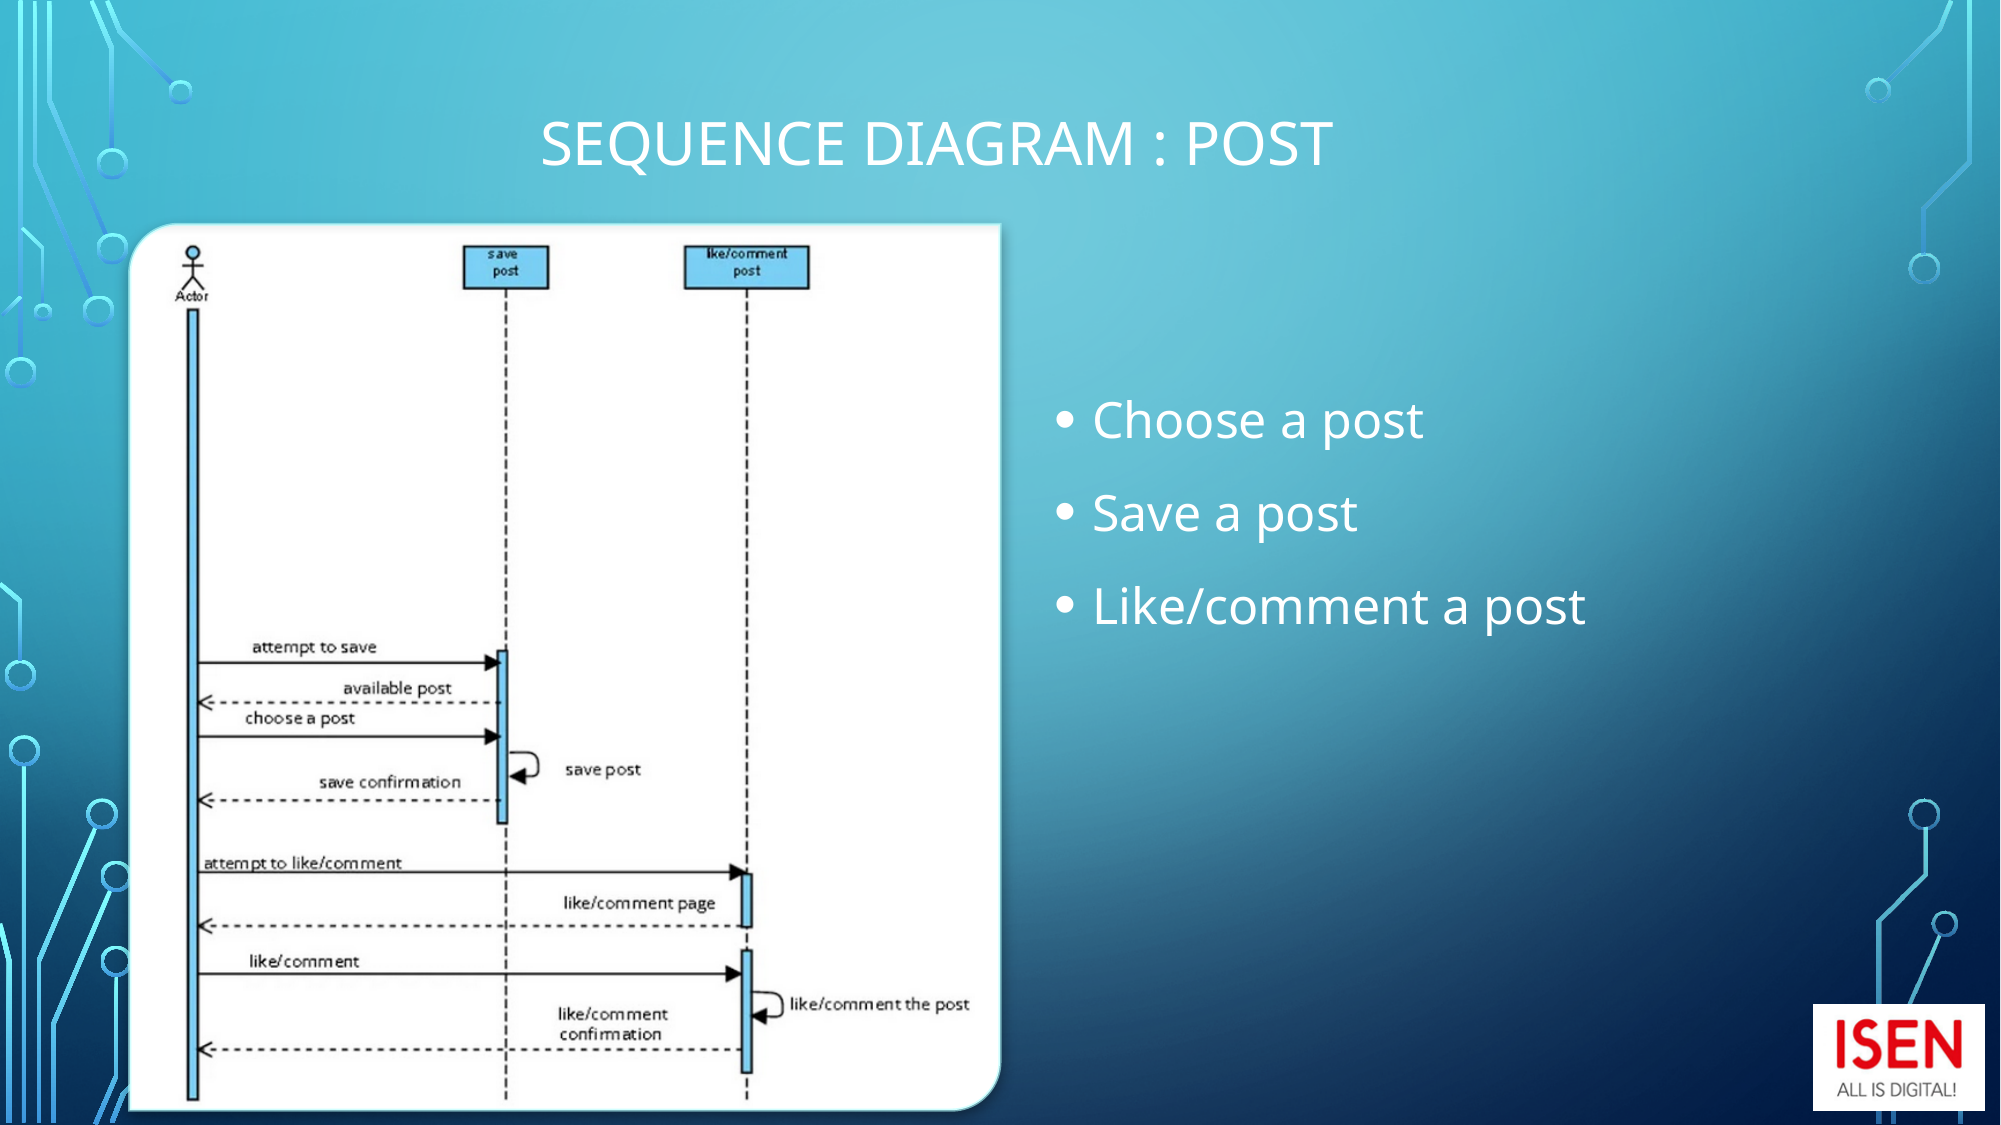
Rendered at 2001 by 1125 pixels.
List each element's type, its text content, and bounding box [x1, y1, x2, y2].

list Choose a post Save a post Like/comment a post [1039, 369, 1813, 950]
picture [1813, 1003, 1985, 1111]
picture [129, 224, 1001, 1111]
title Sequence diagram : post [524, 86, 1476, 206]
